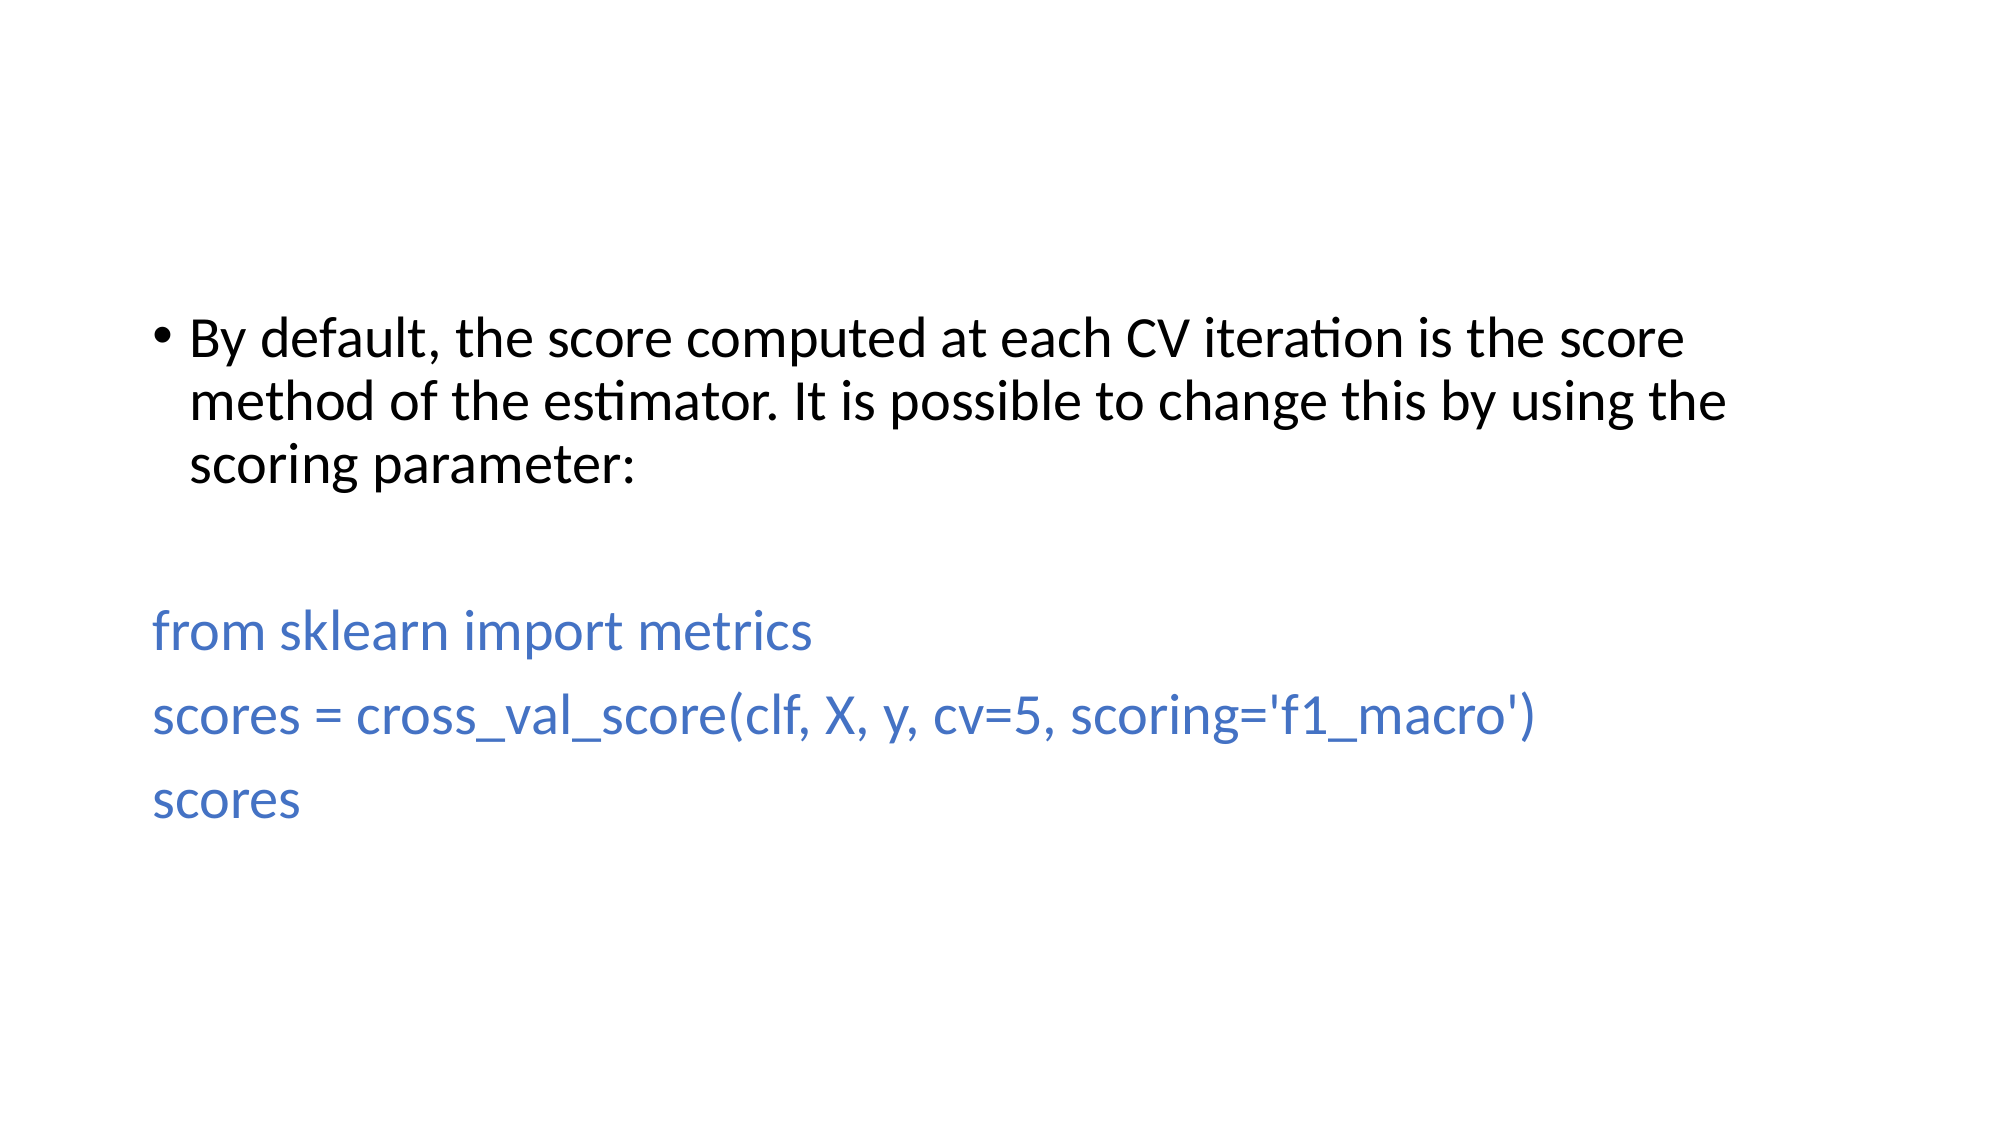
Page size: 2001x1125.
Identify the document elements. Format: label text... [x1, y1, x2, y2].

list By default, the score computed at each CV iteration is the score method of the estimator. It is possible to change this by using the scoring parameter: from sklearn import metrics scores = cross_val_score(clf, X, y, cv=5, scoring='f1_macro') scores [137, 299, 1863, 1014]
